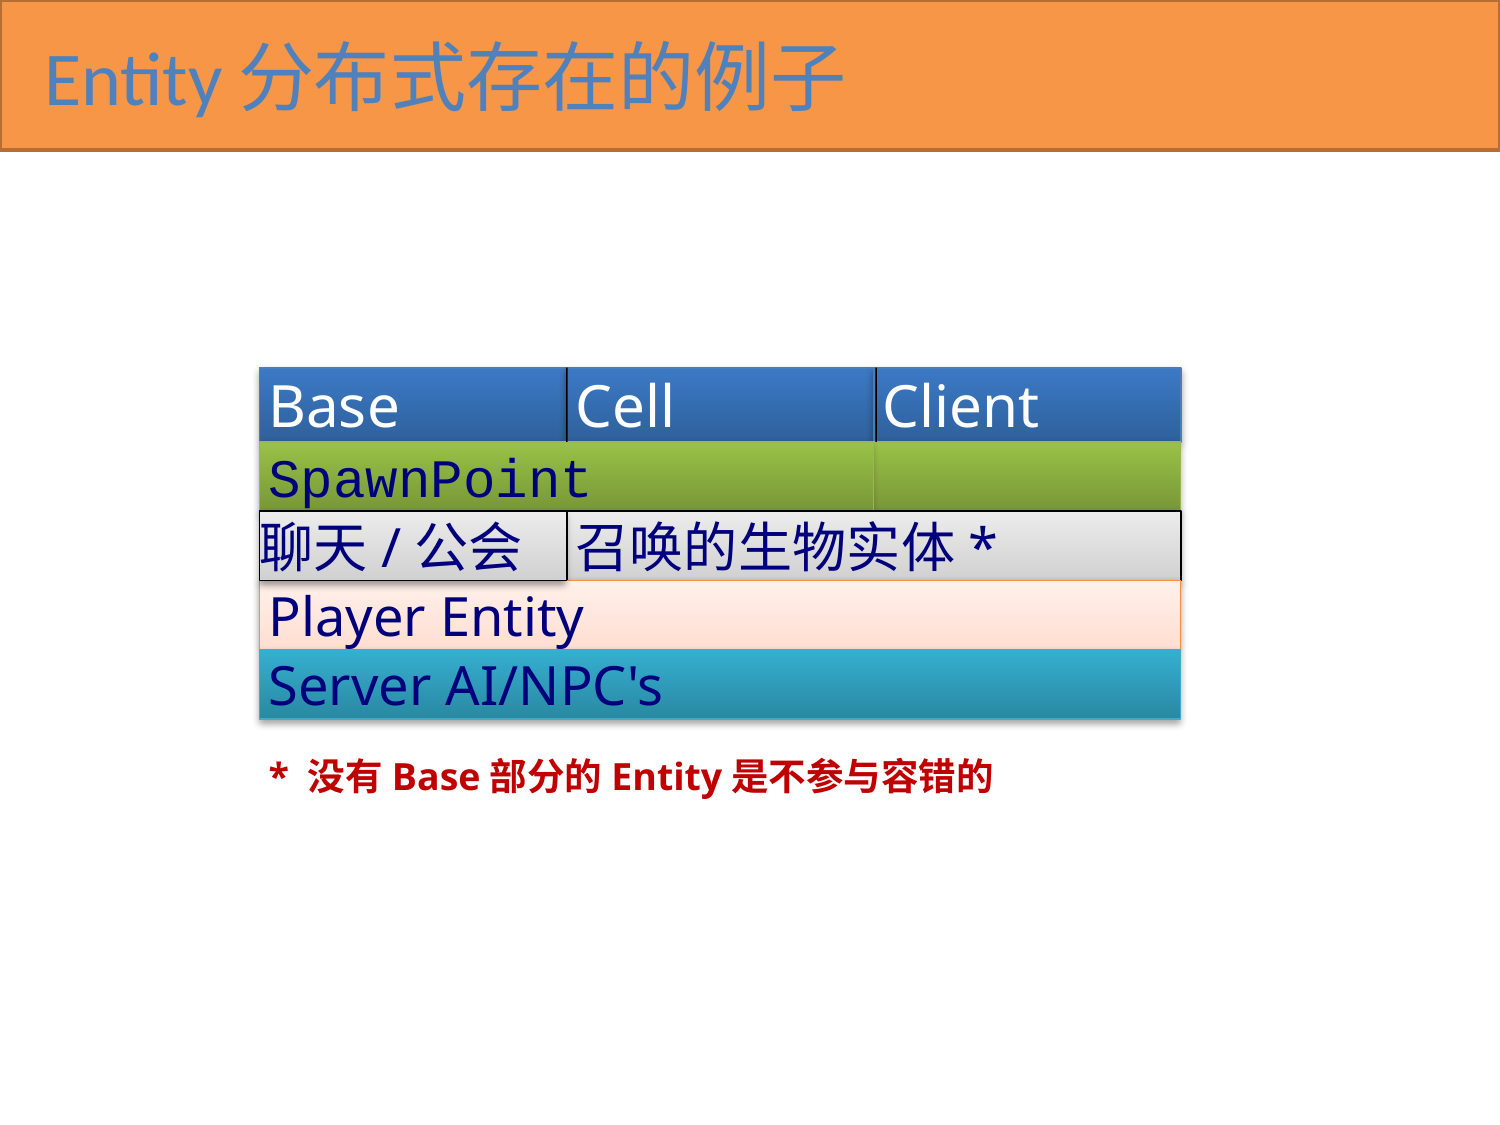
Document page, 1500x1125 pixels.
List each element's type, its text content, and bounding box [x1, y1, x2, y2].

text_box Client [877, 367, 1182, 442]
text_box * 没有Base部分的Entity是不参与容错的 [253, 745, 1335, 806]
text_box [874, 441, 1181, 509]
text_box [0, 0, 1500, 152]
text_box Cell [567, 367, 872, 440]
text_box Player Entity [259, 580, 1181, 649]
text_box 聊天/公会 [259, 510, 567, 581]
title Entity分布式存在的例子 [29, 21, 1483, 129]
text_box Base [259, 367, 565, 441]
text_box 召唤的生物实体* [567, 510, 1182, 579]
text_box SpawnPoint [259, 441, 874, 510]
text_box Server AI/NPC's [259, 649, 1181, 720]
